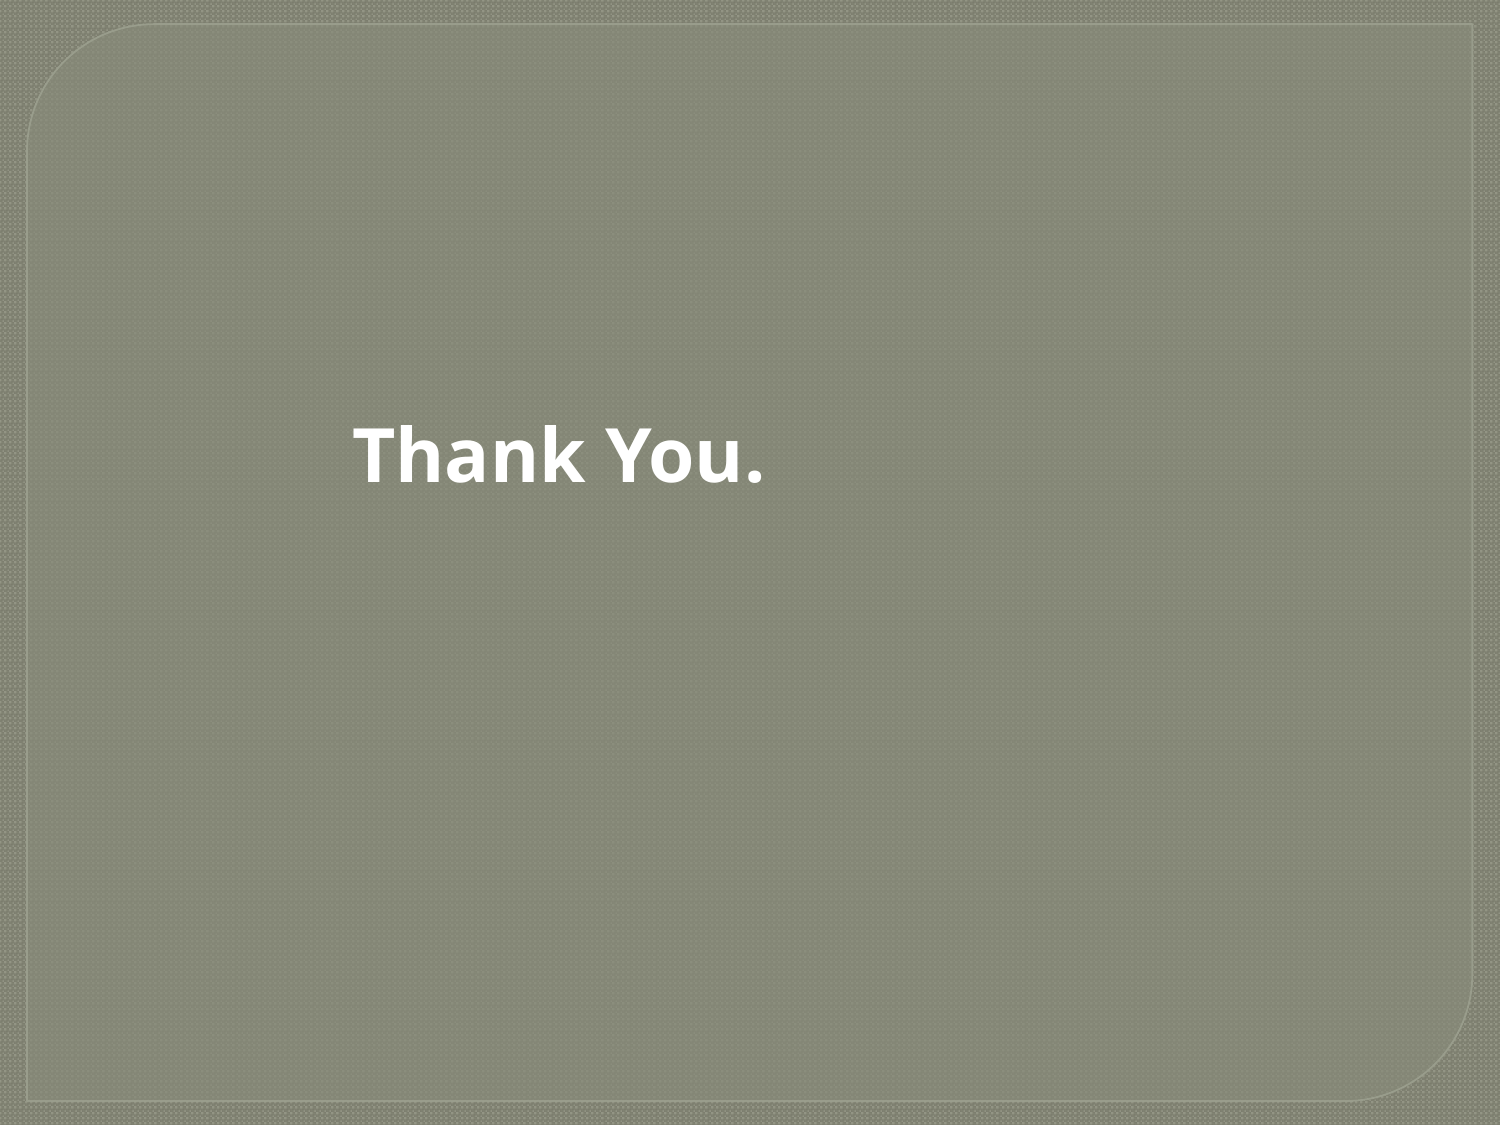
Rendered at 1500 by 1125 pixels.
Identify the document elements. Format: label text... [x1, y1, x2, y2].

text_box Thank You. [337, 399, 1275, 505]
